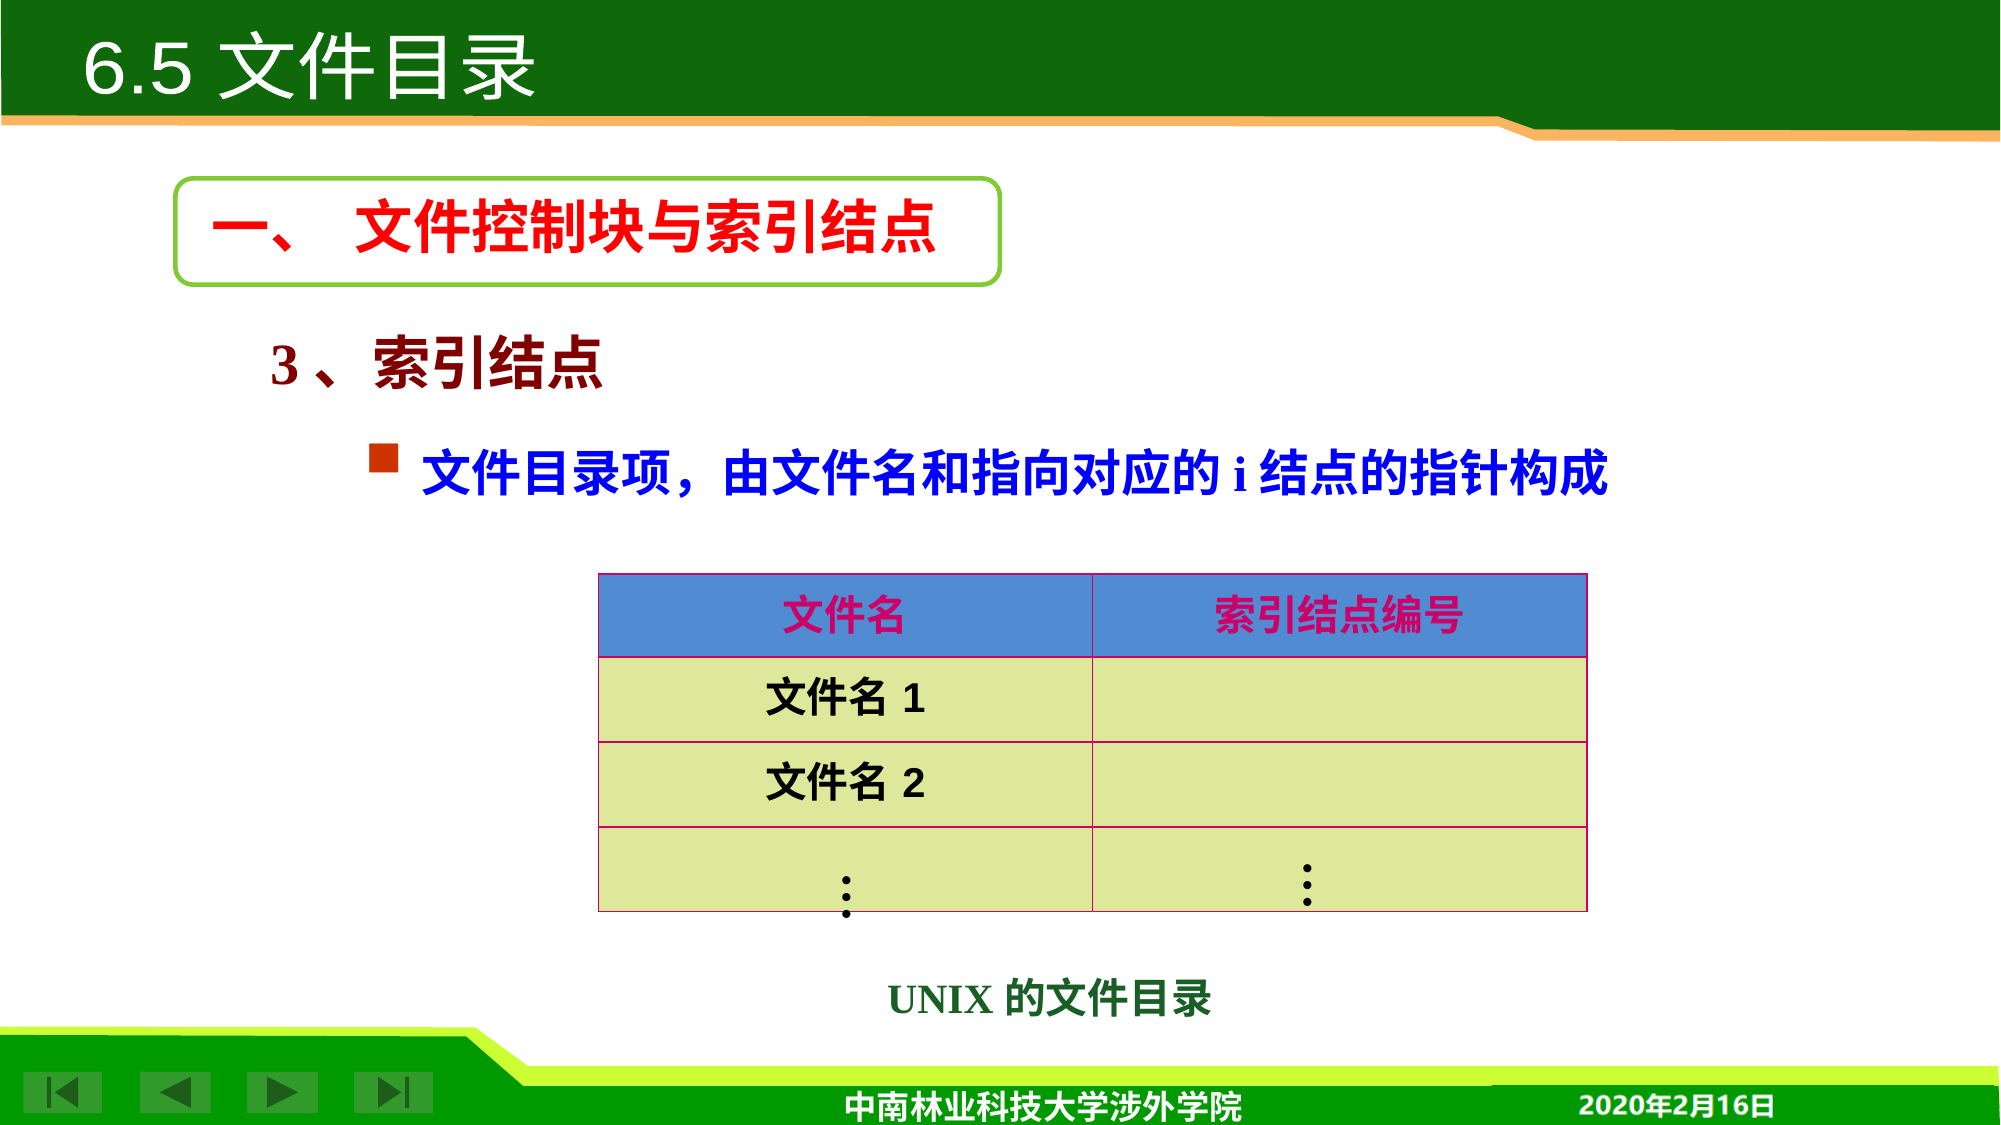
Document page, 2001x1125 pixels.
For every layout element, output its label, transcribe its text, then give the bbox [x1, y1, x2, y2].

table_cell [1093, 828, 1586, 911]
table_cell 文件名2 [599, 743, 1092, 826]
text_box [175, 178, 1000, 285]
text_box 文件目录项，由文件名和指向对应的i结点的指针构成 [350, 417, 1709, 512]
text_box … [810, 857, 902, 923]
table_cell [599, 828, 1092, 911]
table_cell [1093, 658, 1586, 741]
text_box UNIX的文件目录 [872, 964, 1238, 1029]
text_box 一、 文件控制块与索引结点 [197, 182, 1000, 268]
table_cell [1093, 743, 1586, 826]
table_cell 文件名1 [599, 658, 1092, 741]
text_box … [1271, 846, 1362, 912]
table_header 索引结点编号 [1093, 575, 1586, 656]
text_box 3、索引结点 [255, 318, 918, 404]
table_header 文件名 [599, 575, 1092, 656]
